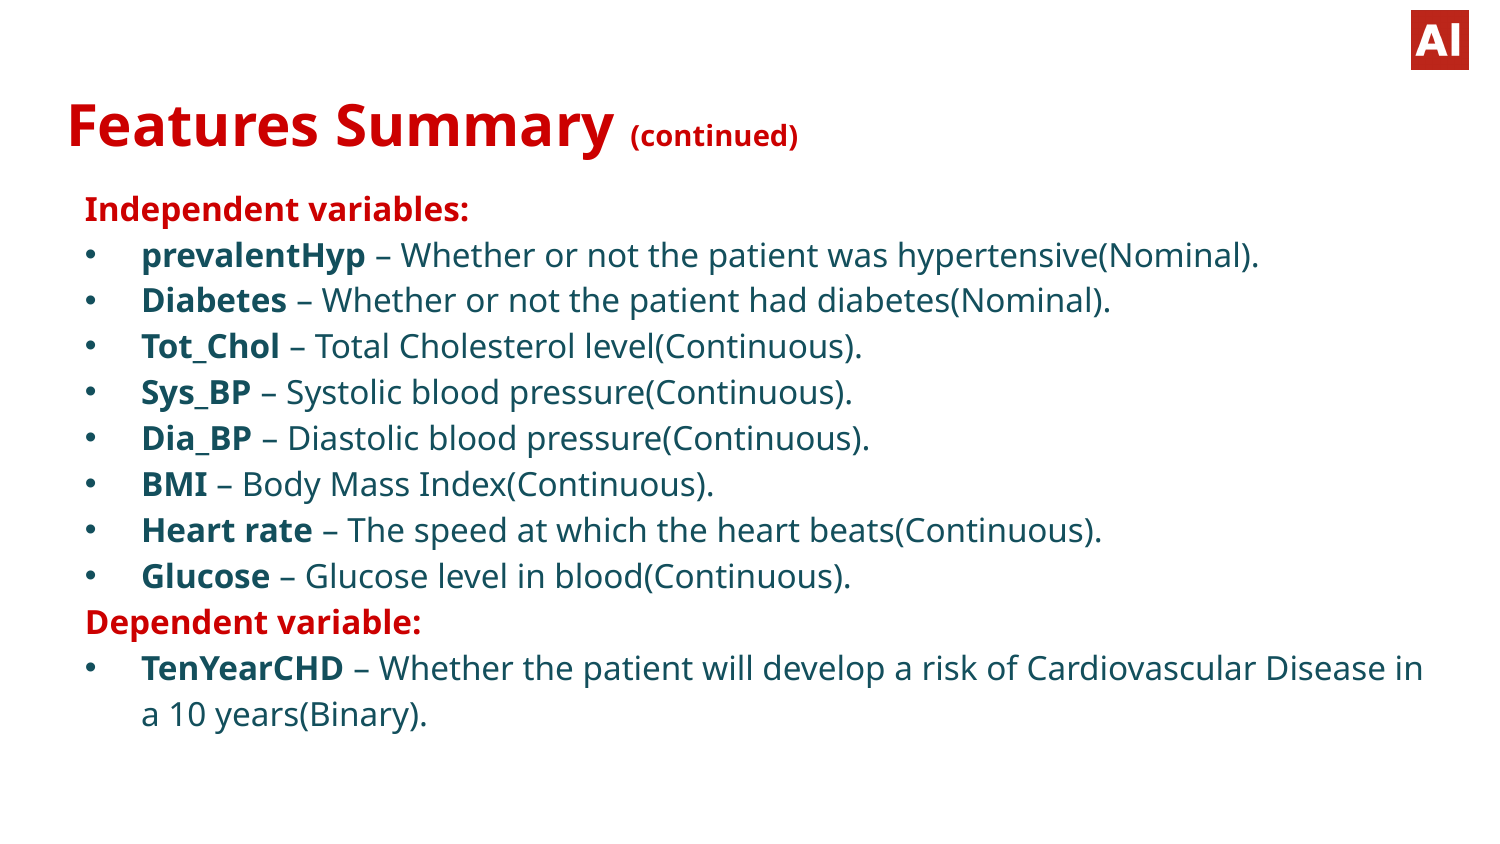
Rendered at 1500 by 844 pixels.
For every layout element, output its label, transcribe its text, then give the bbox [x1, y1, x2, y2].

list Independent variables: prevalentHyp – Whether or not the patient was hypertensive(Nominal). Diabetes – Whether or not the patient had diabetes(Nominal). Tot_Chol – Total Cholesterol level(Continuous). Sys_BP – Systolic blood pressure(Continuous). Dia_BP – Diastolic blood pressure(Continuous). BMI – Body Mass Index(Continuous). Heart rate – The speed at which the heart beats(Continuous). Glucose – Glucose level in blood(Continuous). Dependent variable: TenYearCHD – Whether the patient will develop a risk of Cardiovascular Disease in a 10 years(Binary). . [51, 166, 1449, 750]
picture [1411, 10, 1469, 70]
title Features Summary (continued) [51, 72, 1449, 166]
